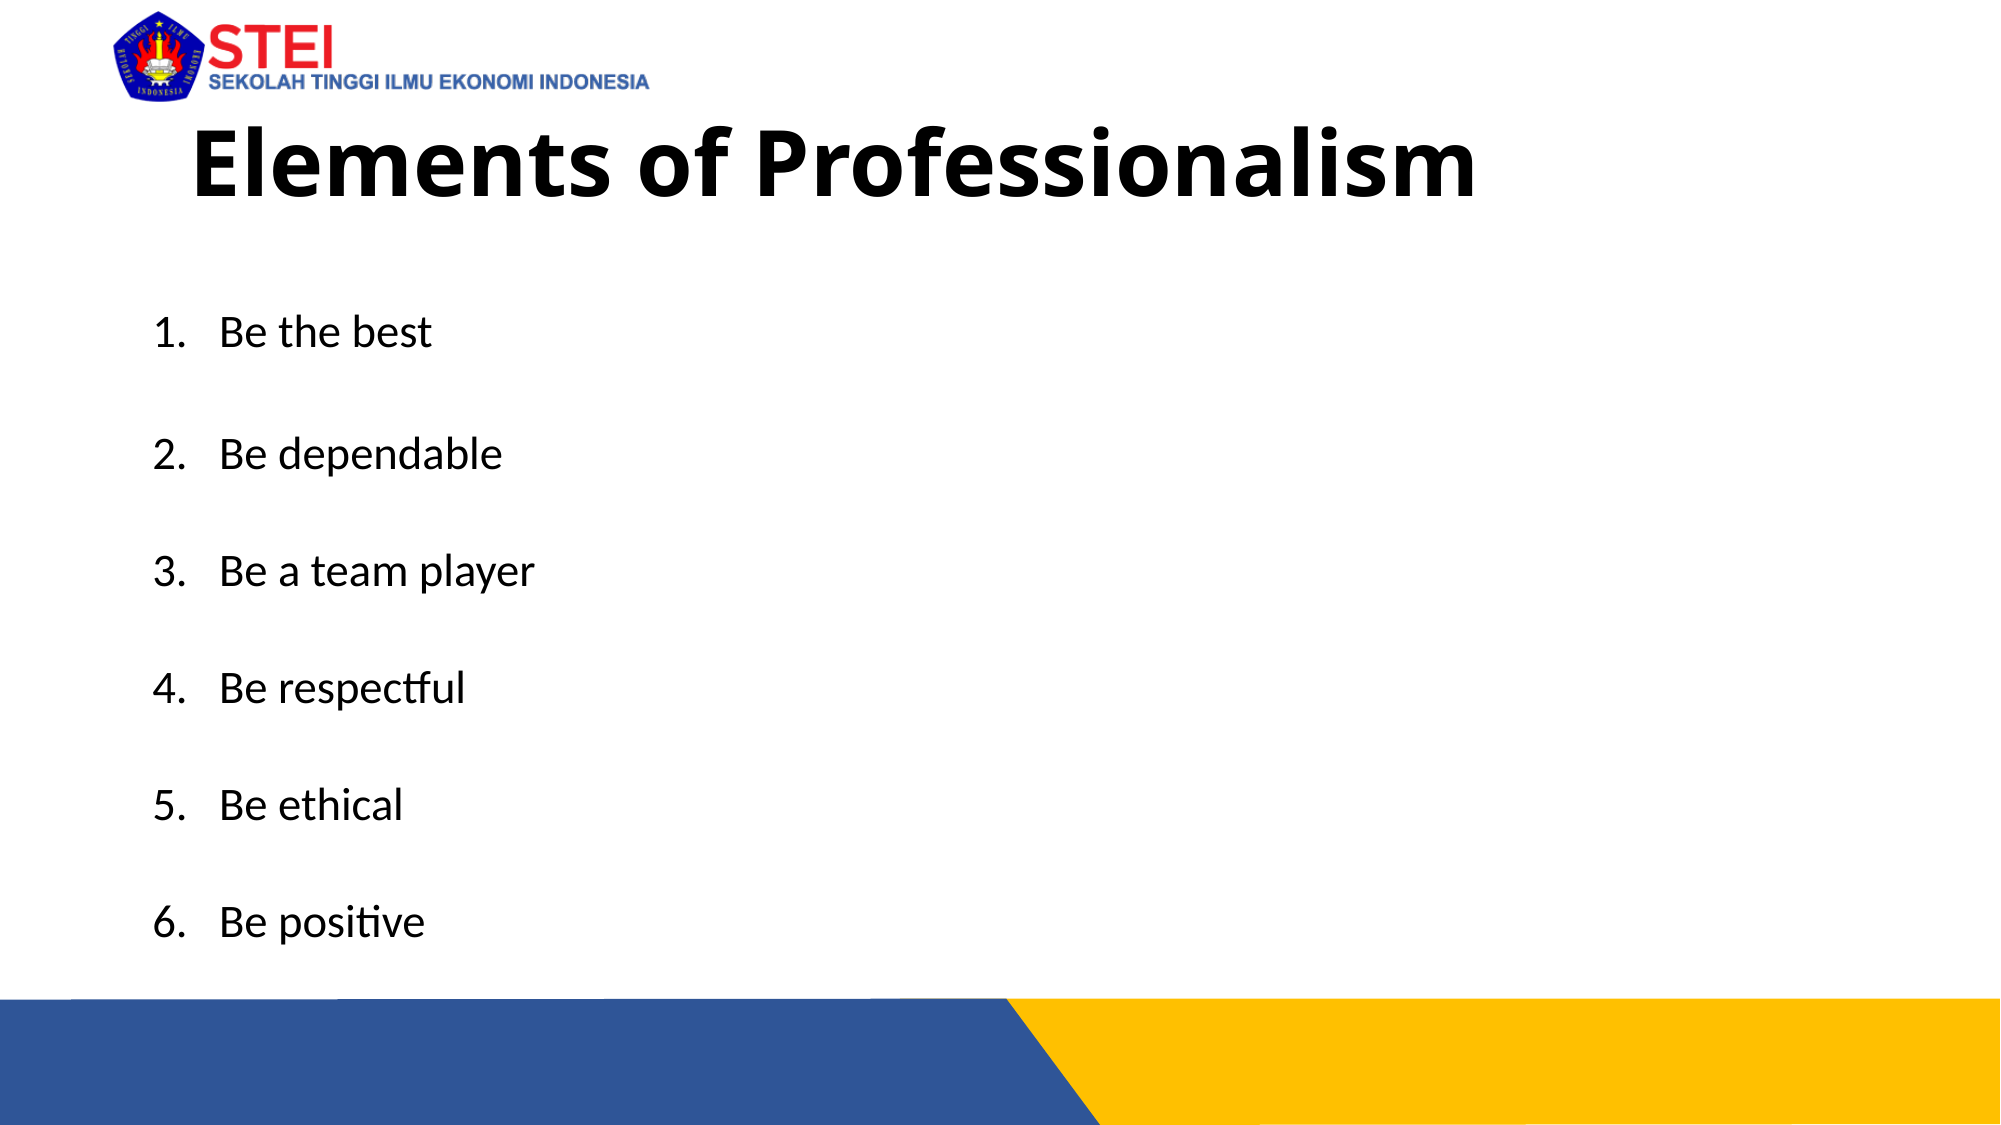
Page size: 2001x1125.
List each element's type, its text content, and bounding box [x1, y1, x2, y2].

text_box [0, 998, 1102, 1125]
title Elements of Professionalism [174, 103, 1825, 342]
text_box [1020, 997, 2000, 1125]
list Be the best Be dependable Be a team player Be respectful Be ethical Be positive [137, 299, 1863, 1014]
picture [111, 11, 652, 104]
